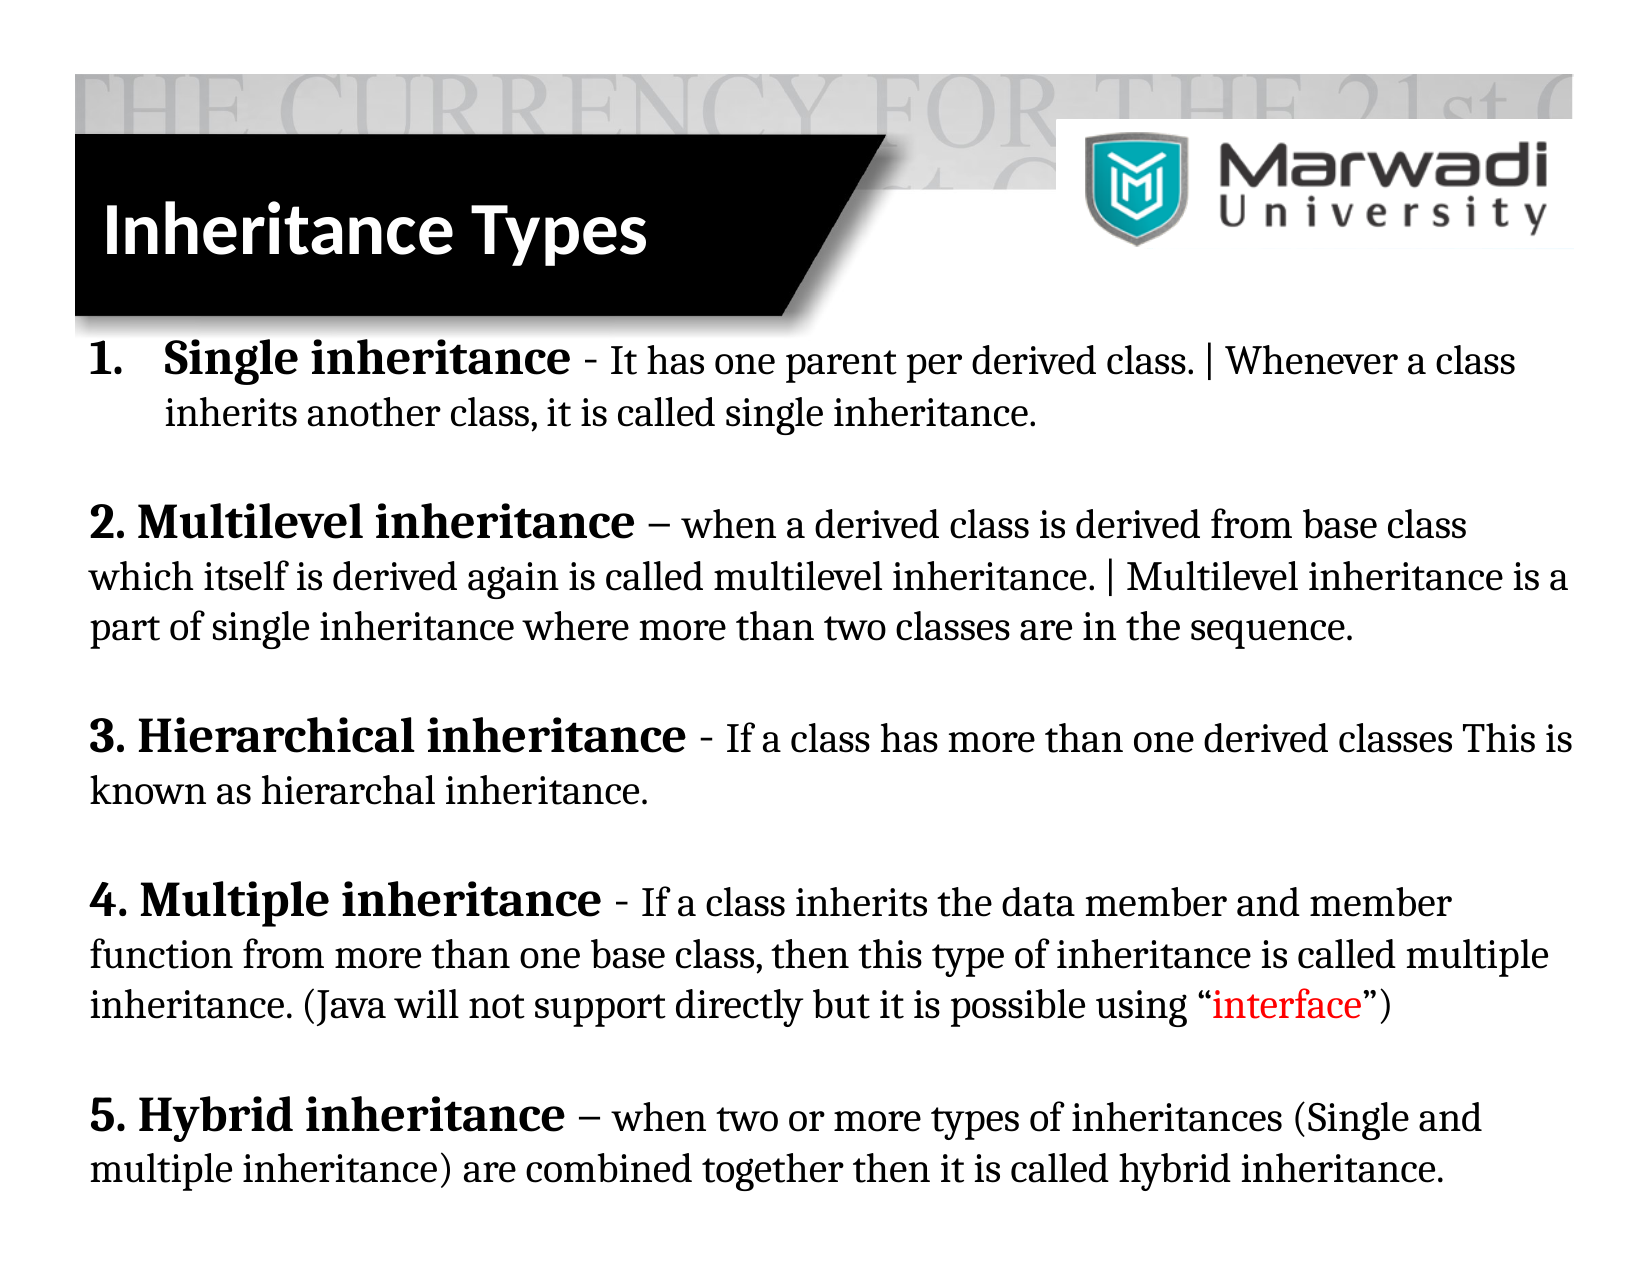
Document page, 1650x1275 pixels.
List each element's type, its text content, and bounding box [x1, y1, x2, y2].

picture [75, 74, 1575, 341]
title Inheritance Types [99, 177, 783, 322]
text_box Single inheritance - It has one parent per derived class. | Whenever a class inherits another class, it is called single inheritance. 2. Multilevel inheritance – when a derived class is derived from base class which itself is derived again is called multilevel inheritance. | Multilevel inheritance is a part of single inheritance where more than two classes are in the sequence. 3. Hierarchical inheritance - If a class has more than one derived classes This is known as hierarchal inheritance. 4. Multiple inheritance - If a class inherits the data member and member function from more than one base class, then this type of inheritance is called multiple inheritance. (Java will not support directly but it is possible using “interface”) 5. Hybrid inheritance – when two or more types of inheritances (Single and multiple inheritance) are combined together then it is called hybrid inheritance. [87, 322, 1574, 1191]
